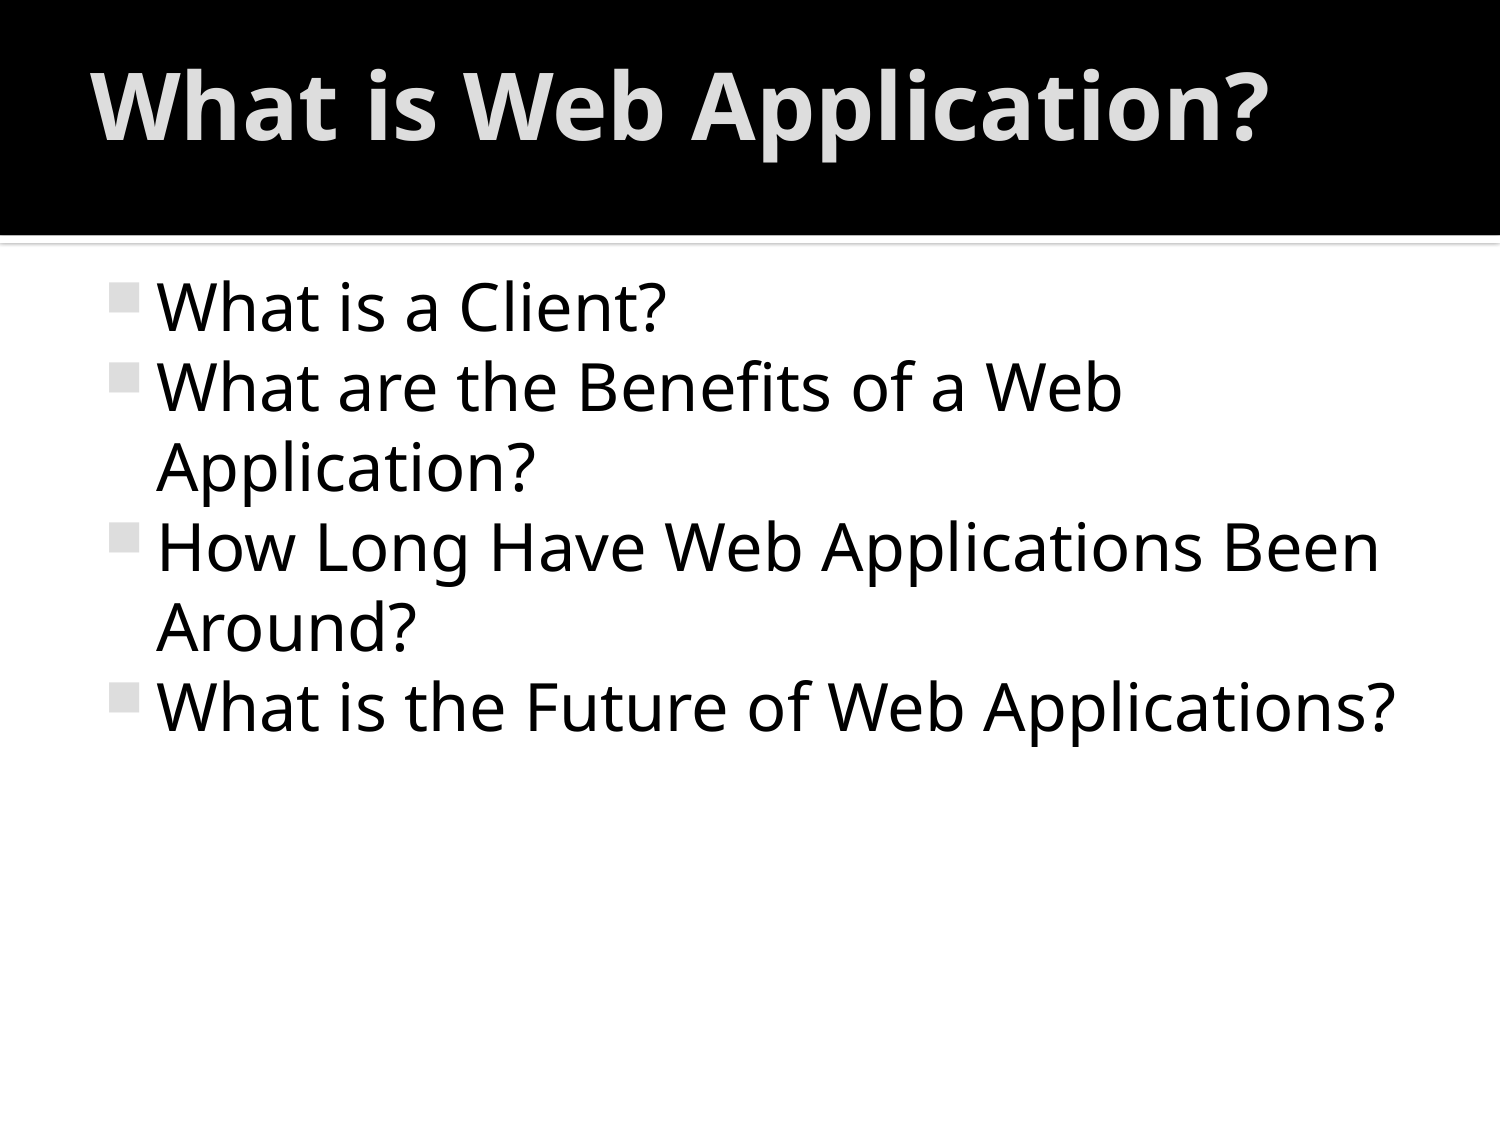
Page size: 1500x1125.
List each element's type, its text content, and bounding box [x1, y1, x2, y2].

list What is a Client? What are the Benefits of a Web Application? How Long Have Web Applications Been Around? What is the Future of Web Applications? [75, 249, 1425, 1009]
title What is Web Application? [75, 0, 1425, 206]
